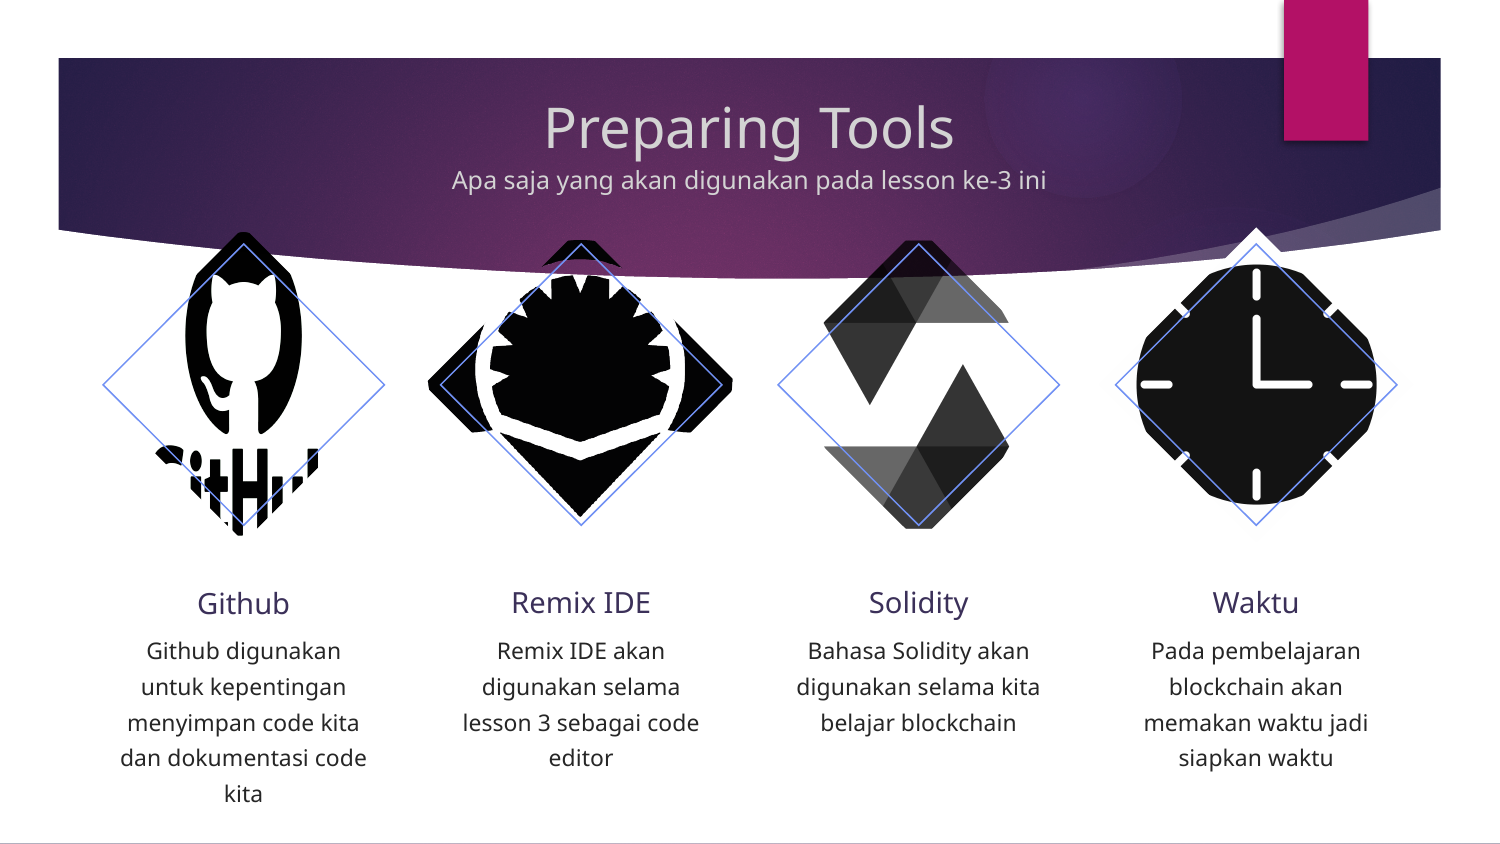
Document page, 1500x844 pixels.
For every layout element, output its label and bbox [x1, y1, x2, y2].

text_box [1115, 568, 1398, 738]
text_box [777, 568, 1060, 738]
picture [761, 227, 1077, 542]
picture [86, 227, 402, 542]
text_box [102, 70, 1398, 201]
picture [423, 227, 739, 542]
text_box [102, 568, 385, 738]
text_box [440, 568, 723, 738]
picture [1098, 227, 1414, 542]
